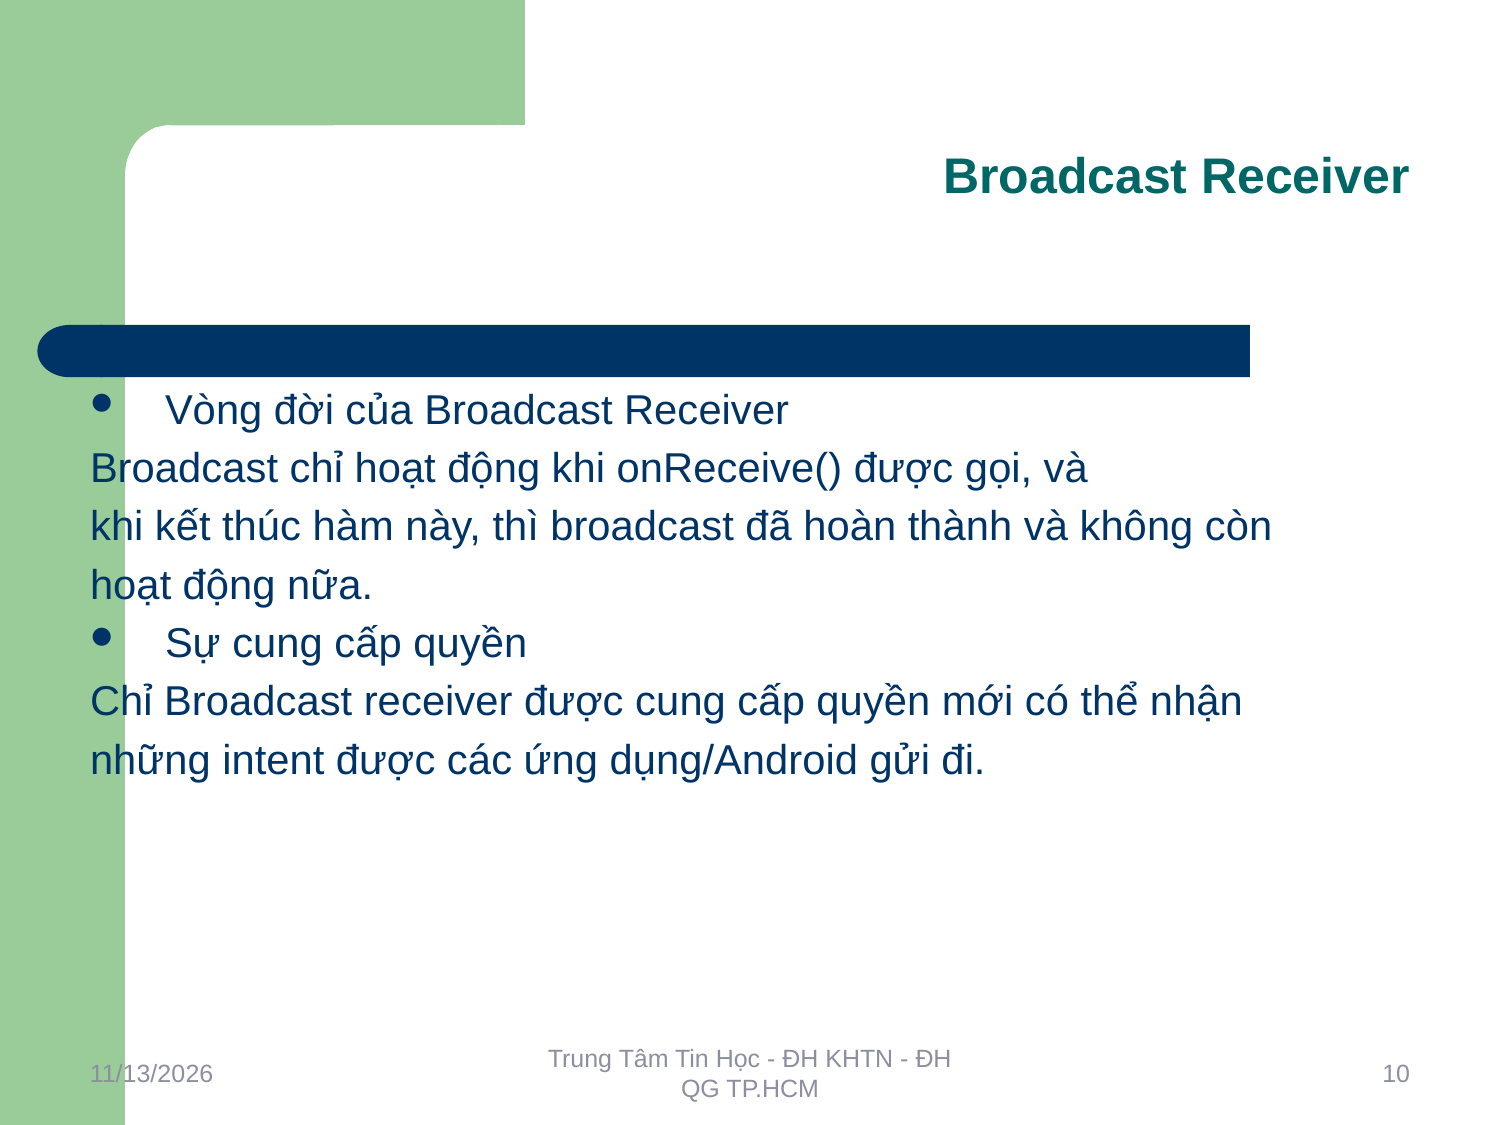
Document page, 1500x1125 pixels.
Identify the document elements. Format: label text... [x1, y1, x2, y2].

text_box Trung Tâm Tin Học - ĐH KHTN - ĐH QG TP.HCM [512, 1042, 988, 1103]
title Broadcast Receiver [124, 124, 1426, 231]
text_box 10 [1074, 1042, 1425, 1103]
text_box 10/28/2011 [75, 1042, 425, 1103]
list Vòng đời của Broadcast Receiver Broadcast chỉ hoạt động khi onReceive() được gọi, và khi kết thúc hàm này, thì broadcast đã hoàn thành và không còn hoạt động nữa. Sự cung cấp quyền Chỉ Broadcast receiver được cung cấp quyền mới có thể nhận những intent được các ứng dụng/Android gửi đi. [74, 374, 1426, 1006]
